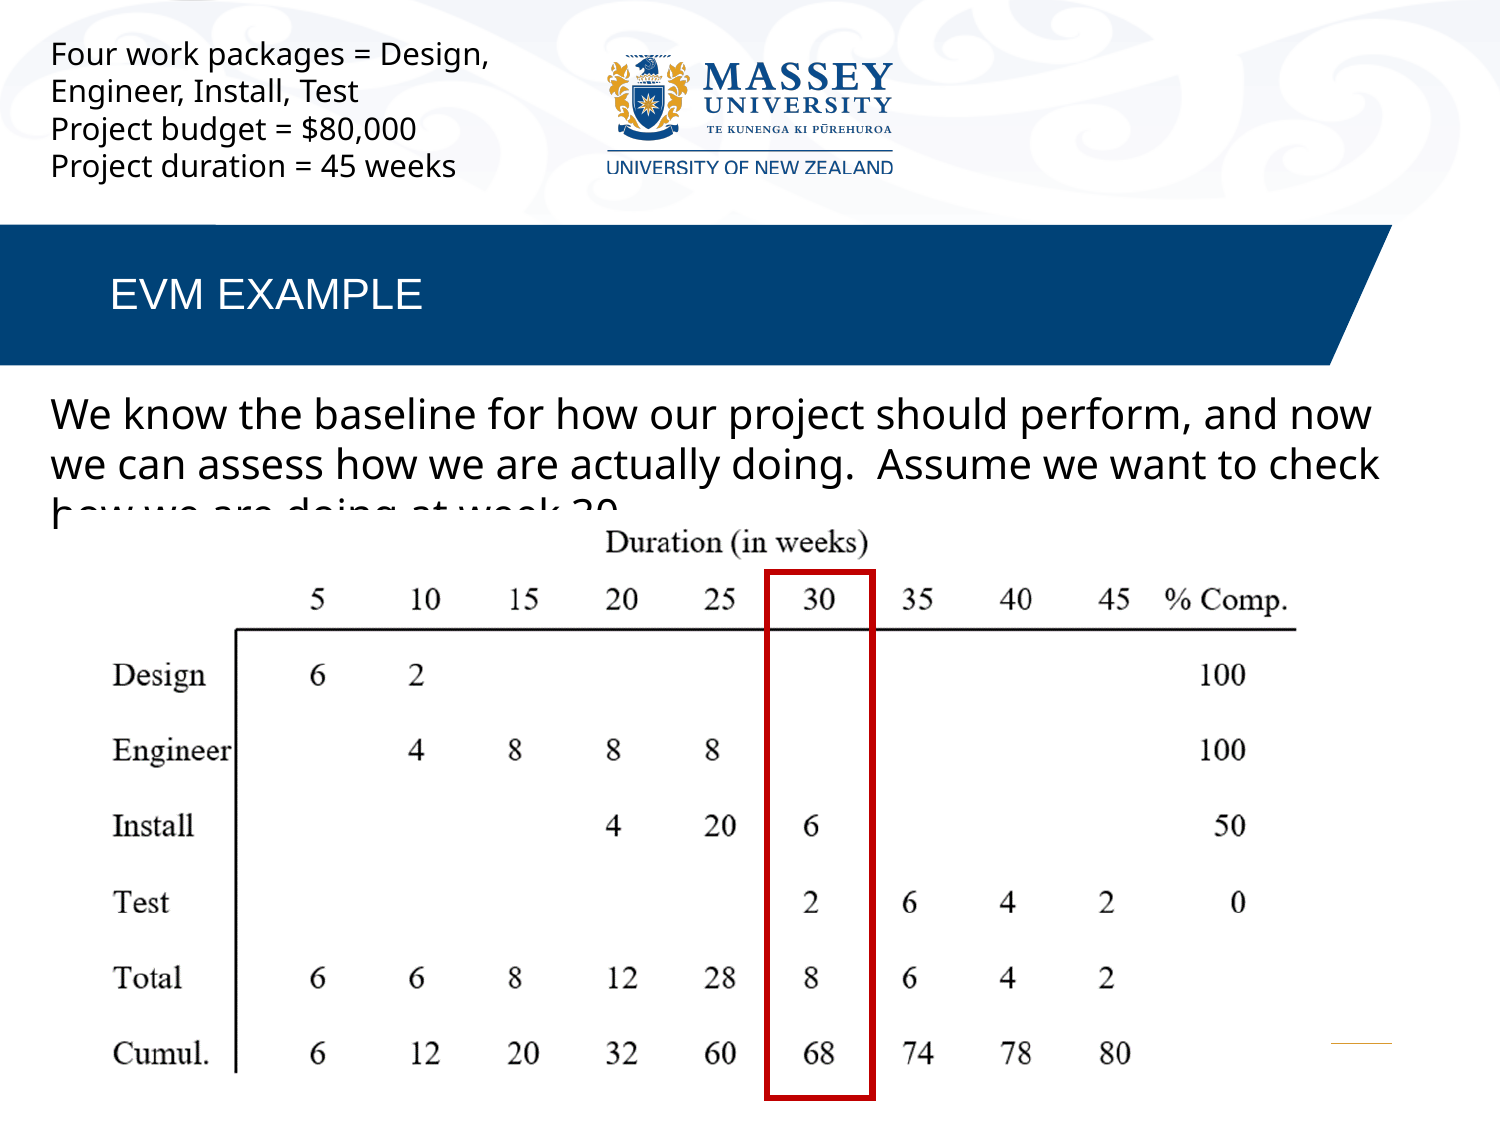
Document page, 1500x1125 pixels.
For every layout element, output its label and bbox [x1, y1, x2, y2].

picture [64, 510, 1331, 1099]
list [94, 264, 1393, 322]
text_box [35, 26, 519, 191]
text_box [35, 380, 1413, 545]
